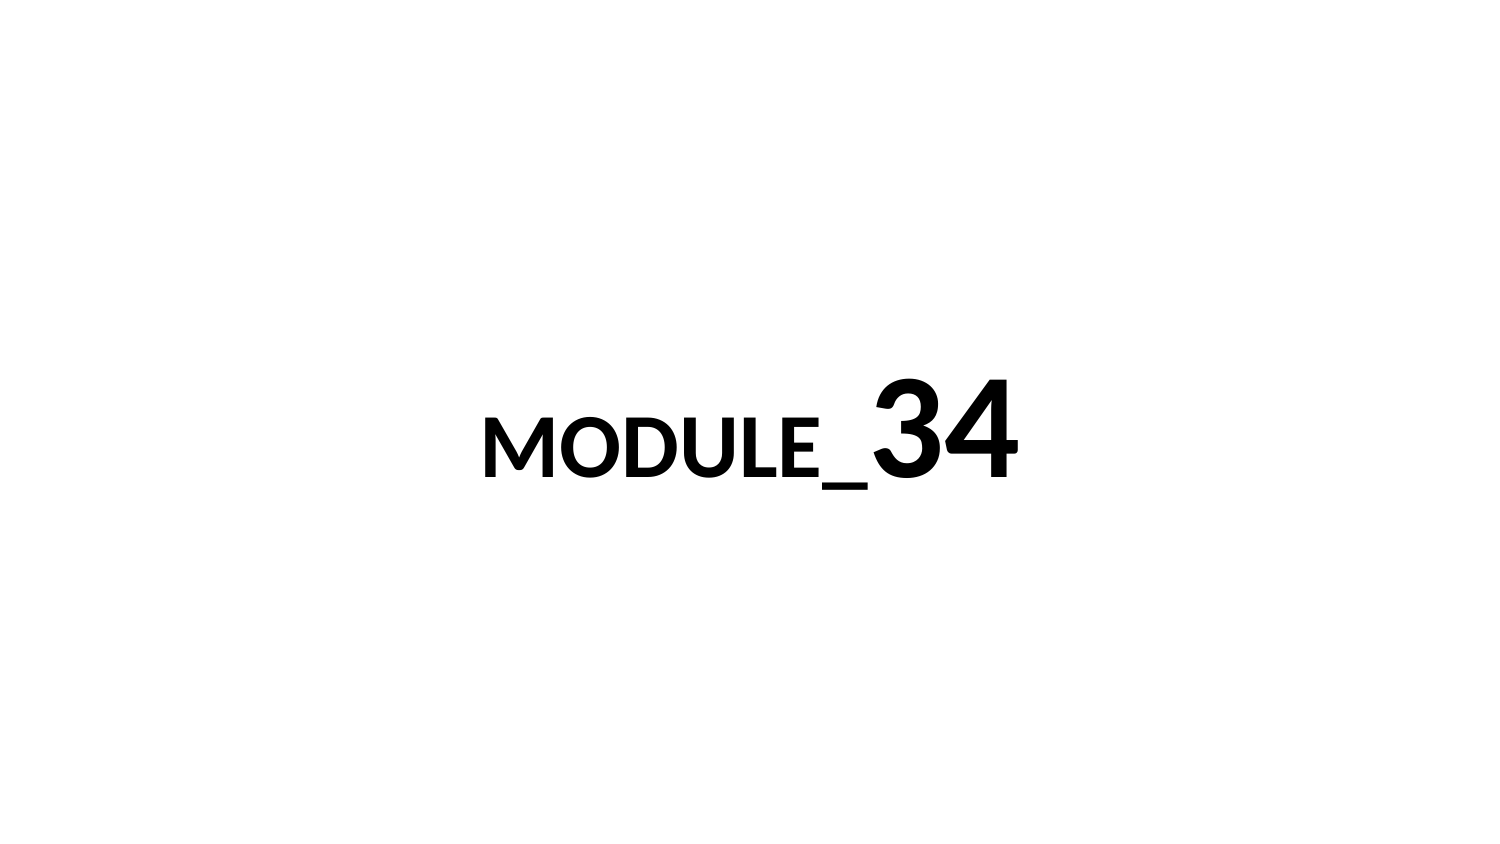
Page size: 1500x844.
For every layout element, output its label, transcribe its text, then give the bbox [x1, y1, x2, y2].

text_box MODULE_34 [451, 319, 1049, 524]
